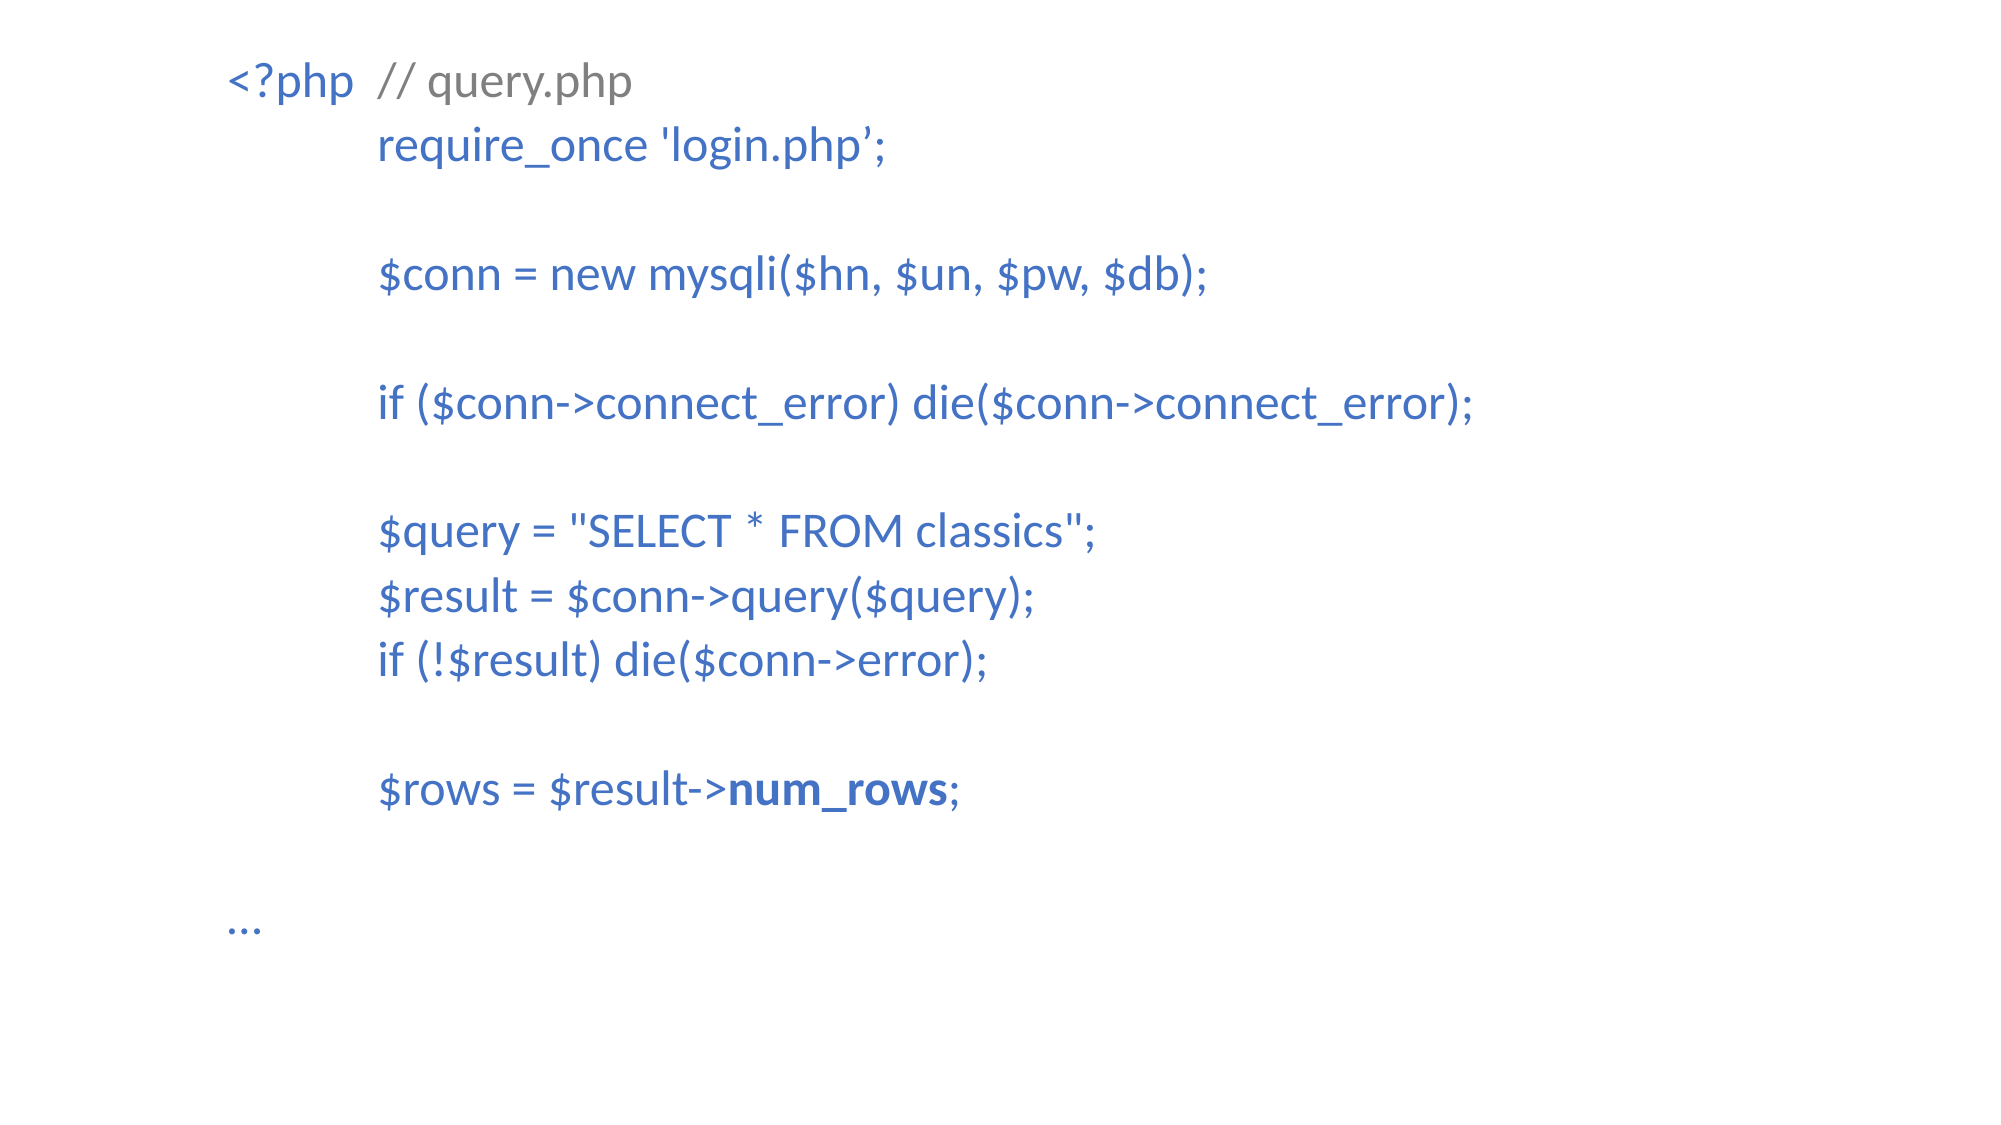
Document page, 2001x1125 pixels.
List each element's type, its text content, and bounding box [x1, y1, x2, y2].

list <?php // query.php require_once 'login.php’; $conn = new mysqli($hn, $un, $pw, $db); if ($conn->connect_error) die($conn->connect_error); $query = "SELECT * FROM classics"; $result = $conn->query($query); if (!$result) die($conn->error); $rows = $result->num_rows; … [137, 46, 1863, 1125]
